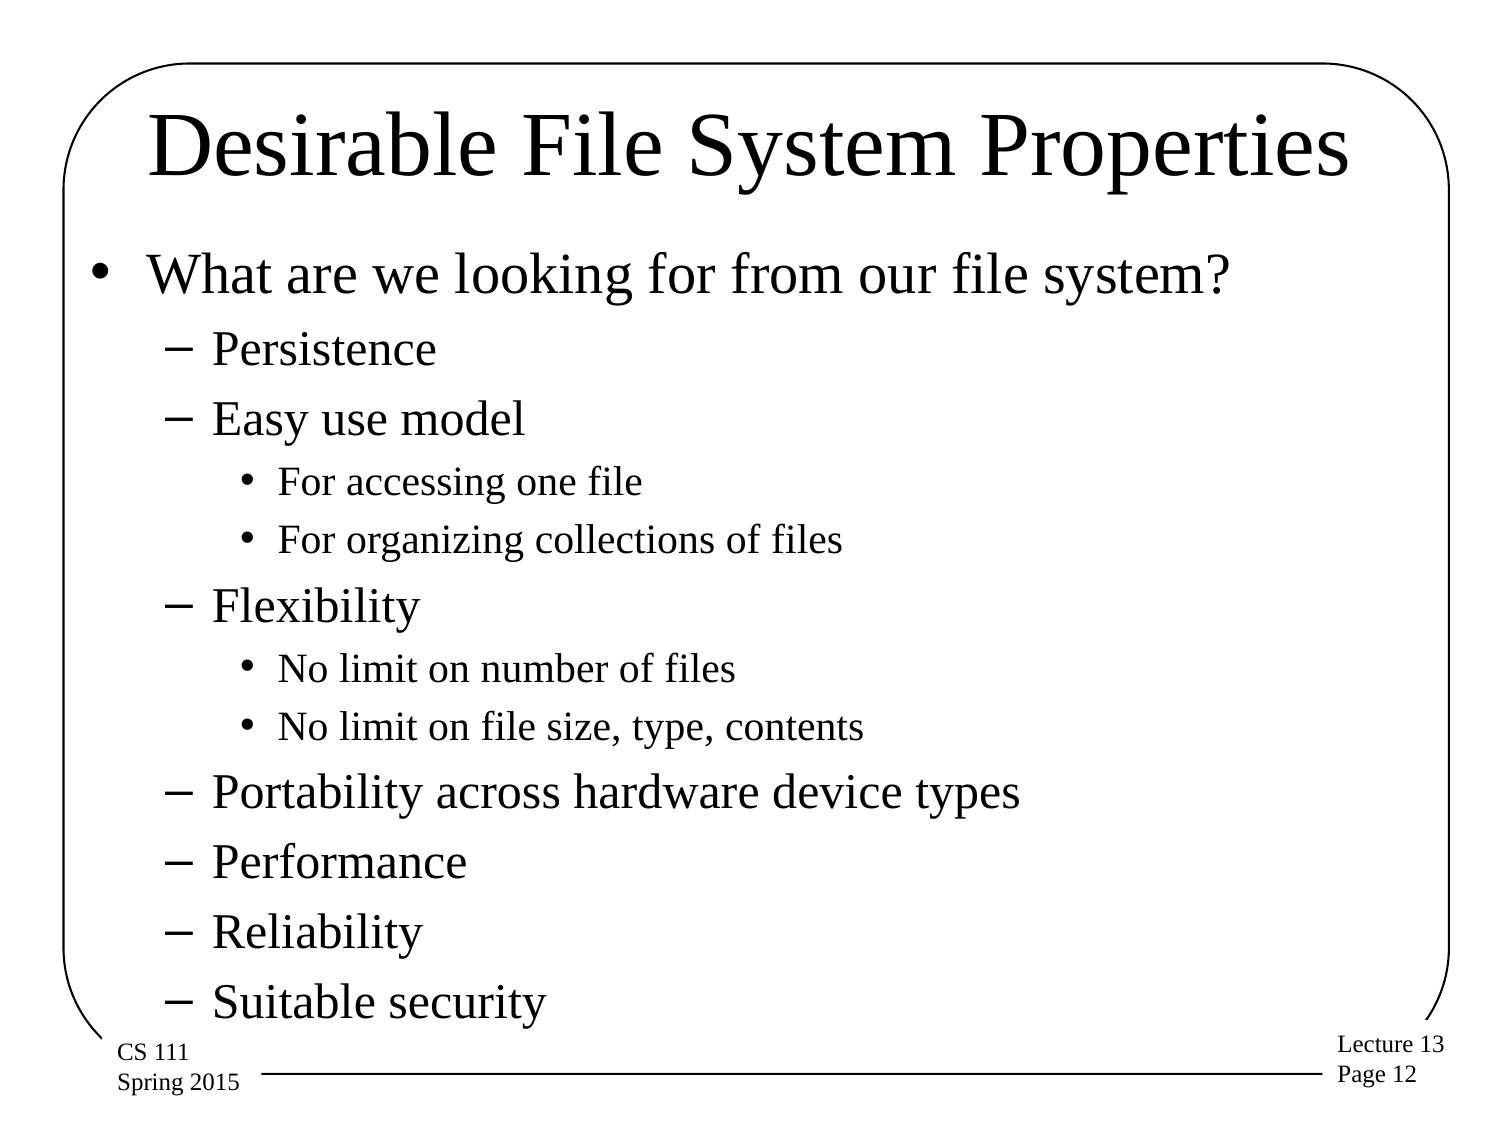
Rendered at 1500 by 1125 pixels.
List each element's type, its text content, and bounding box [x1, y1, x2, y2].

list What are we looking for from our file system? Persistence Easy use model For accessing one file For organizing collections of files Flexibility No limit on number of files No limit on file size, type, contents Portability across hardware device types Performance Reliability Suitable security [74, 227, 1426, 971]
title Desirable File System Properties [74, 44, 1426, 227]
